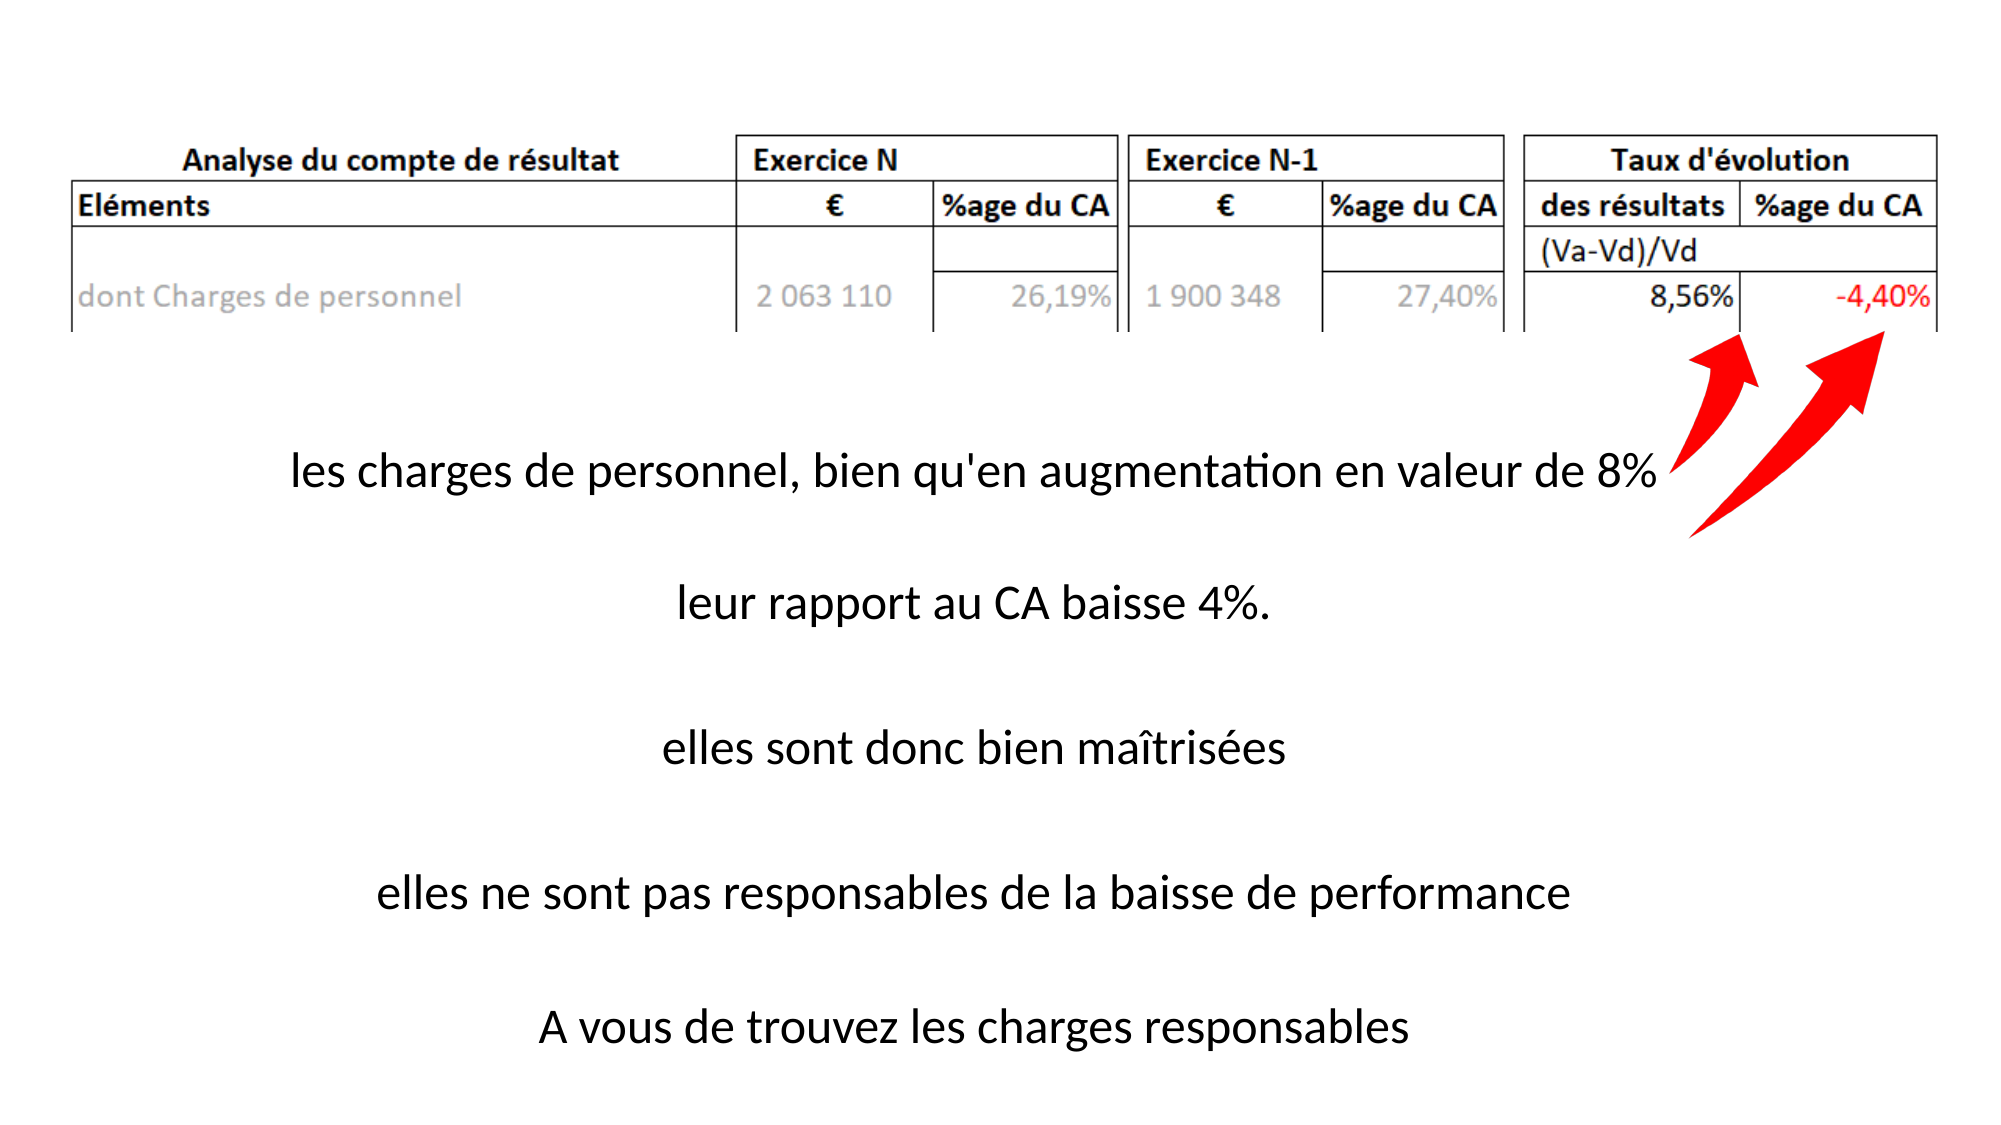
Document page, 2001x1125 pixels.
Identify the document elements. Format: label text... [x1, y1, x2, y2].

text_box leur rapport au CA baisse 4%. [86, 562, 1862, 638]
text_box elles ne sont pas responsables de la baisse de performance [65, 851, 1884, 927]
text_box A vous de trouvez les charges responsables [65, 986, 1884, 1061]
text_box les charges de personnel, bien qu'en augmentation en valeur de 8% [86, 429, 1636, 505]
picture [48, 124, 1952, 605]
text_box elles sont donc bien maîtrisées [65, 707, 1884, 782]
